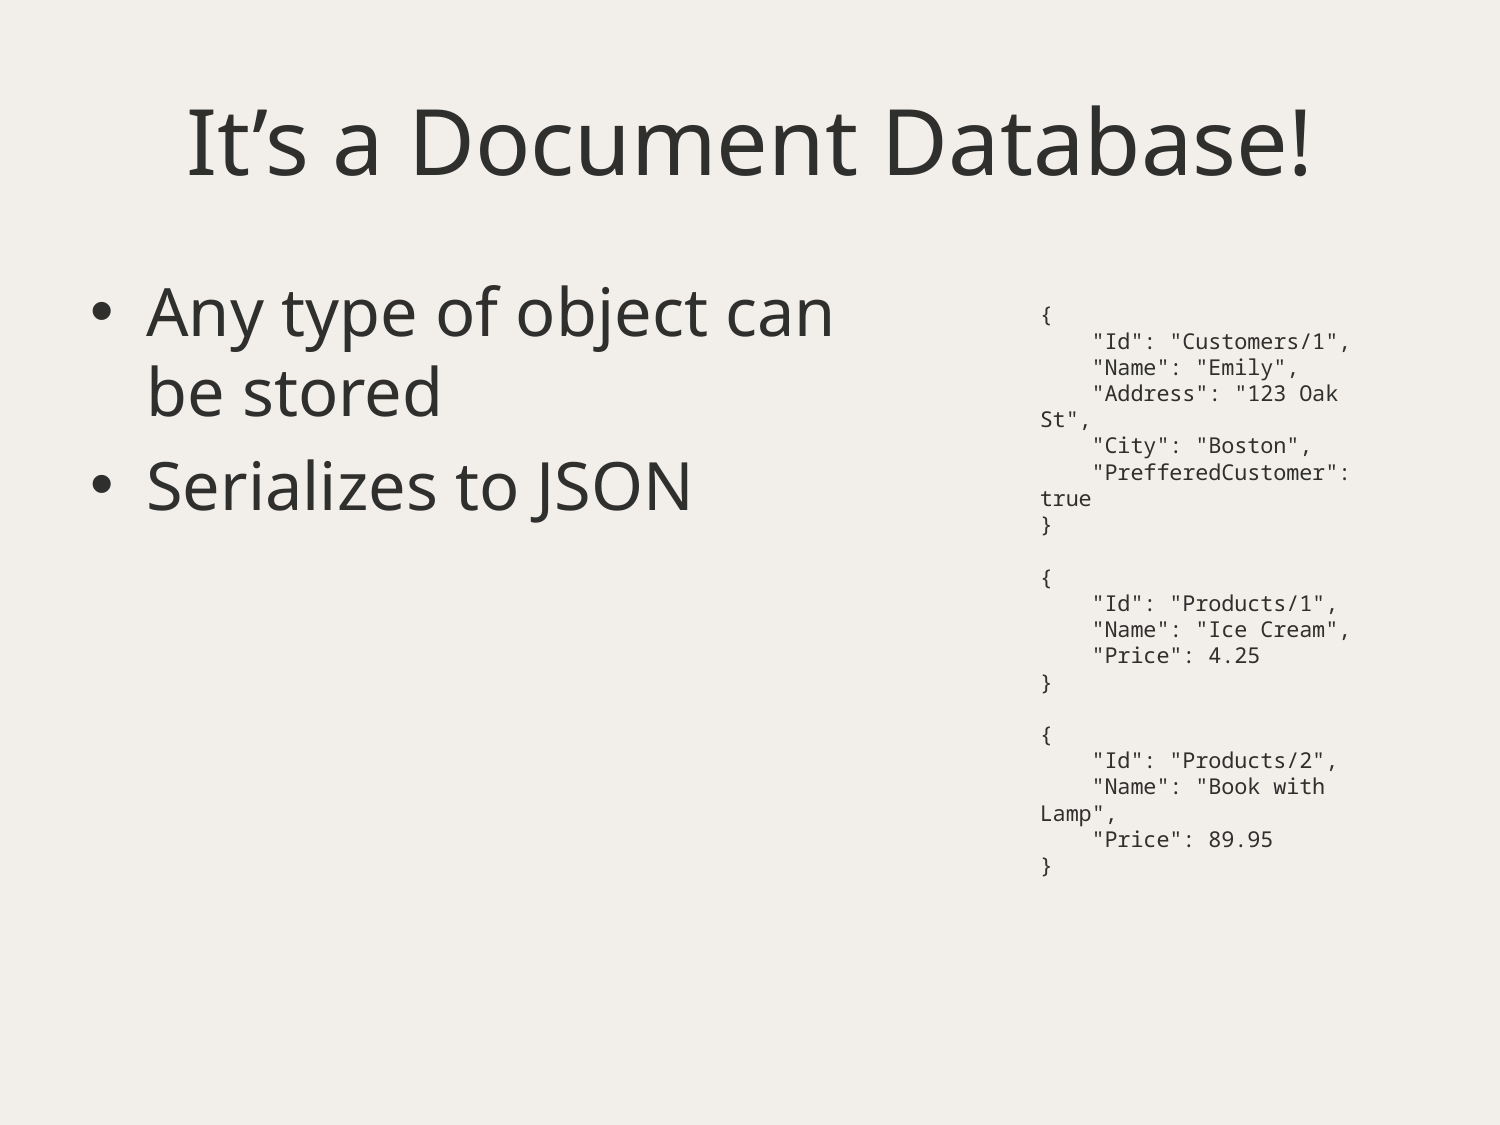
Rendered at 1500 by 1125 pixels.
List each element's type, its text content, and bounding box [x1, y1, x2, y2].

text_box { "Id": "Customers/1", "Name": "Emily", "Address": "123 Oak St", "City": "Boston", "PrefferedCustomer": true } { "Id": "Products/1", "Name": "Ice Cream", "Price": 4.25 } { "Id": "Products/2", "Name": "Book with Lamp", "Price": 89.95 } [1024, 293, 1413, 886]
list Any type of object can be stored Serializes to JSON [75, 262, 913, 588]
title It’s a Document Database! [75, 45, 1425, 233]
